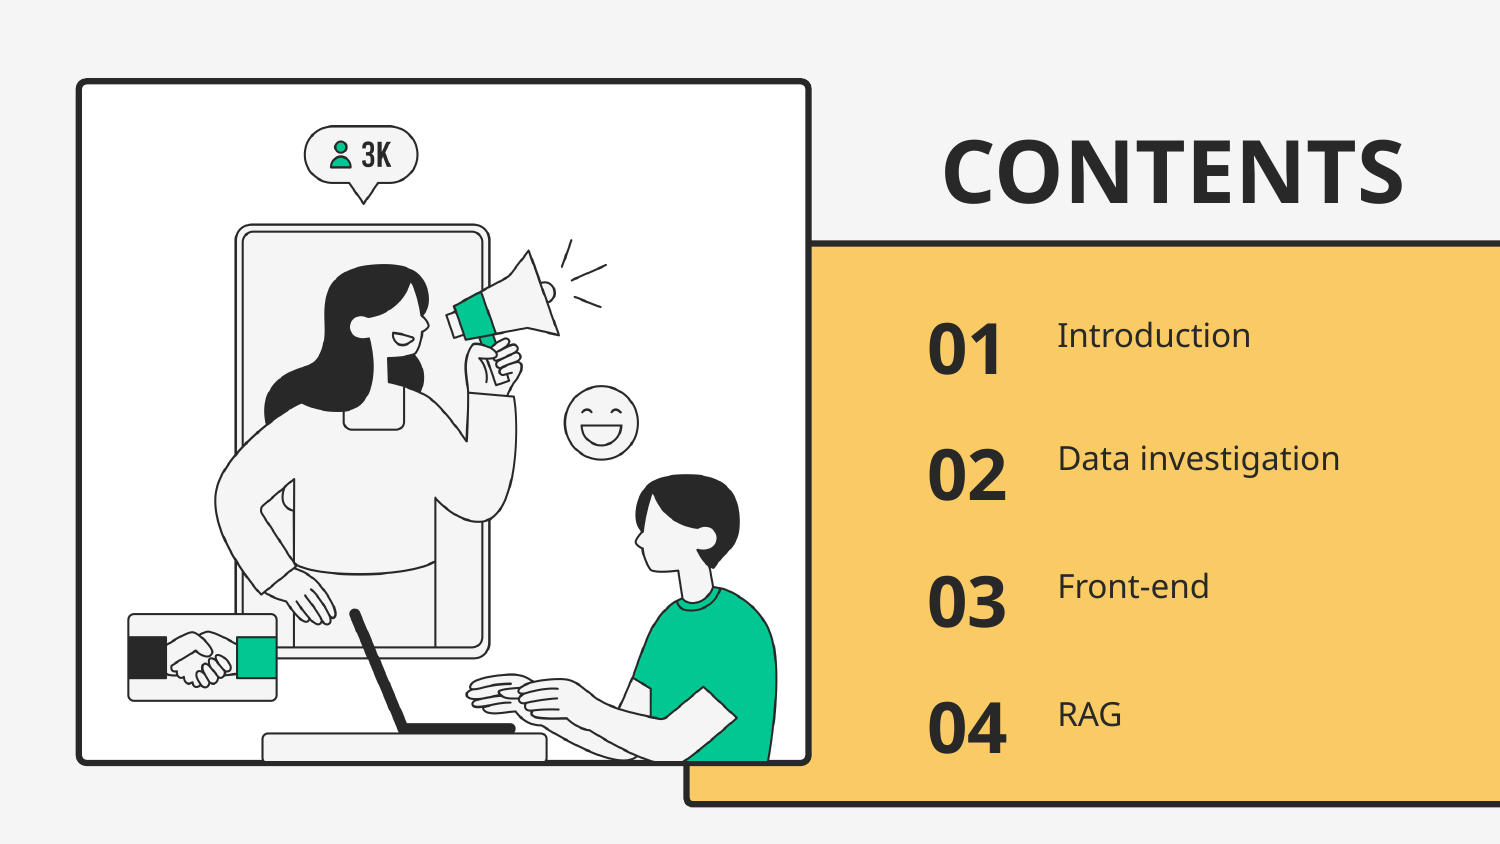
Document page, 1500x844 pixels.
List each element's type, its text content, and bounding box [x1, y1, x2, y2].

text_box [903, 532, 1439, 619]
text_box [908, 658, 1385, 745]
text_box [686, 243, 1500, 805]
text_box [908, 406, 1500, 493]
text_box CONTENTS [903, 86, 1406, 221]
picture [126, 125, 786, 762]
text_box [908, 279, 1344, 367]
text_box [78, 81, 809, 763]
